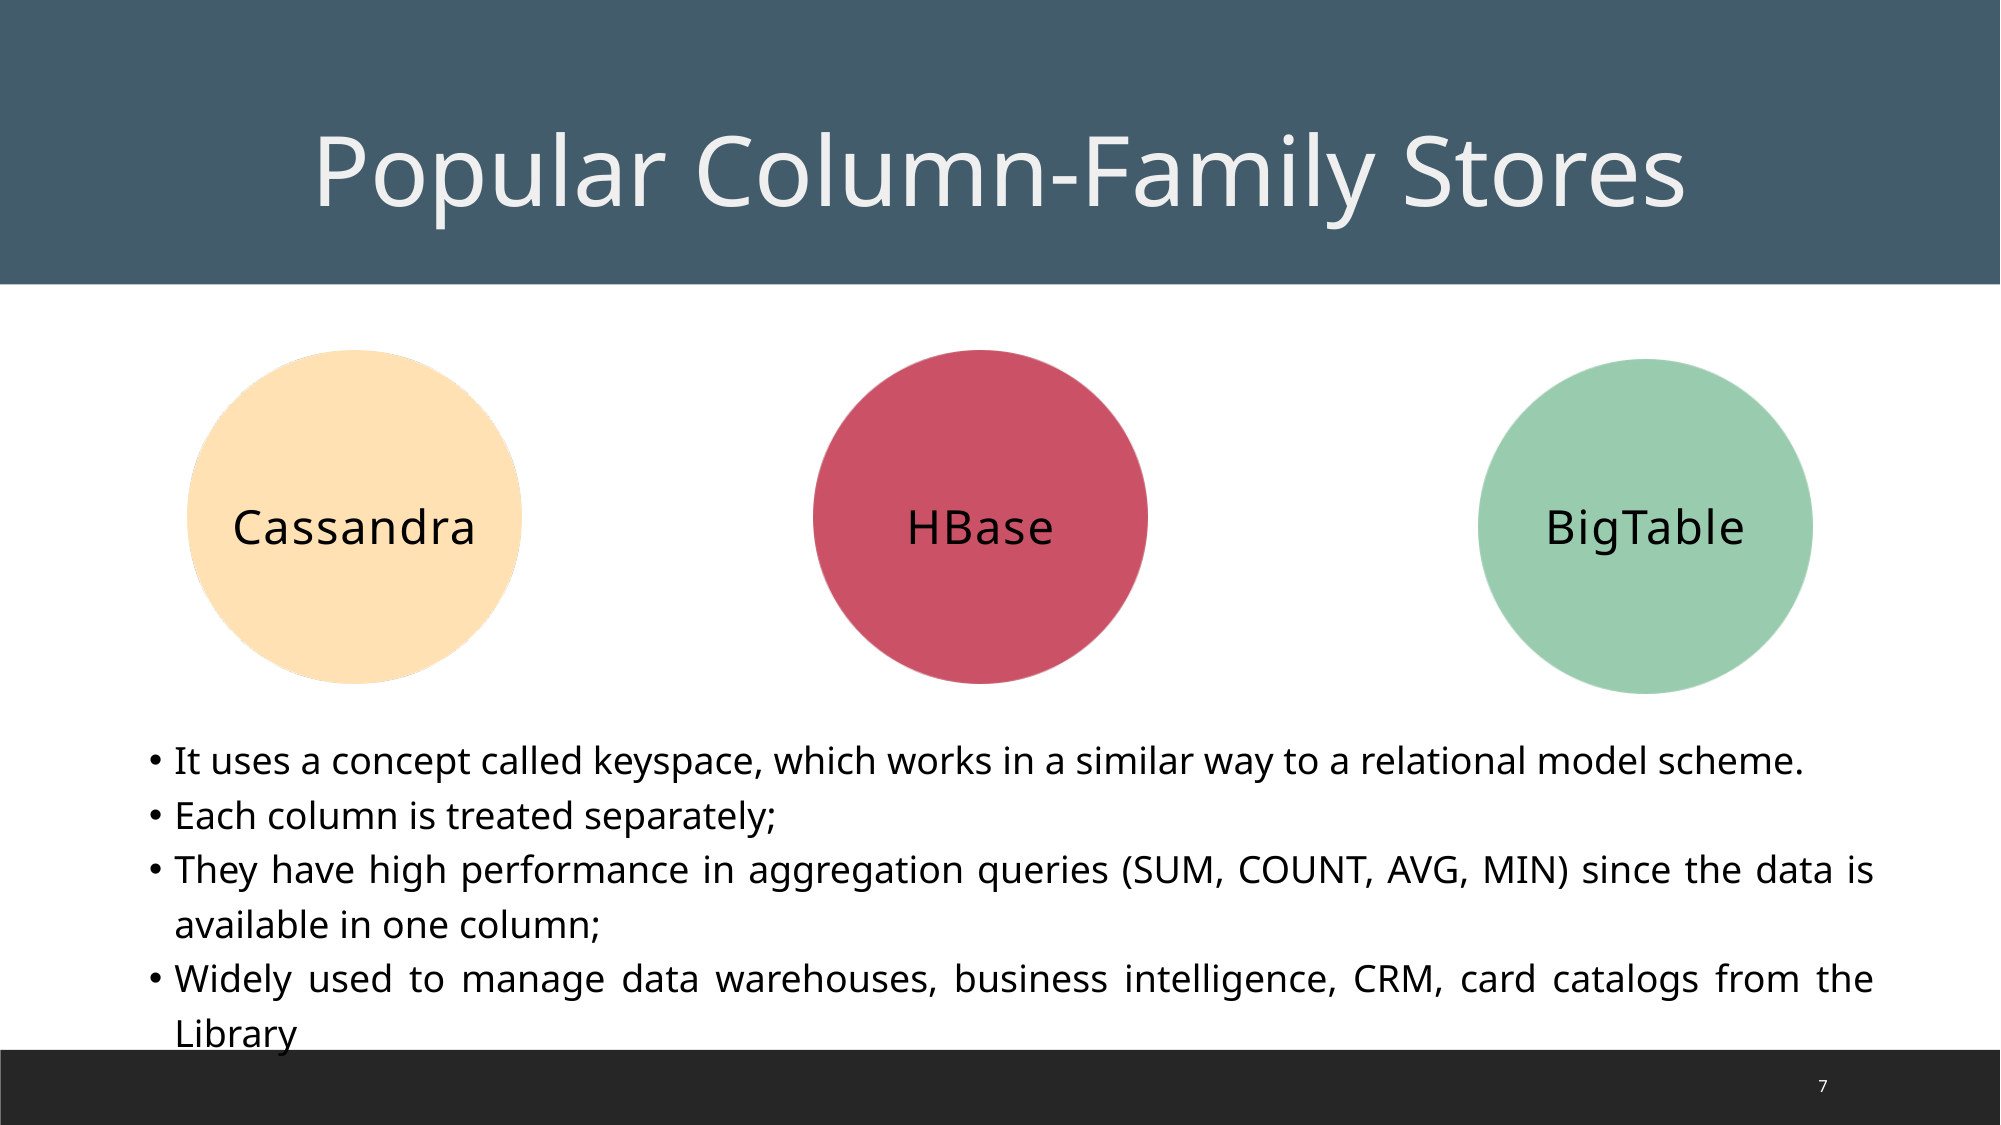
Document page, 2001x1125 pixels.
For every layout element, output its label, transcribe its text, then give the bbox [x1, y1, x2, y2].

picture [1478, 359, 1813, 694]
picture [813, 349, 1148, 685]
slide_number 7 [1803, 1057, 1932, 1118]
text_box [0, 0, 2000, 285]
picture [187, 349, 522, 685]
text_box Popular Column-Family Stores [271, 114, 1729, 227]
text_box It uses a concept called keyspace, which works in a similar way to a relational model scheme. Each column is treated separately; They have high performance in aggregation queries (SUM, COUNT, AVG, MIN) since the data is available in one column; Widely used to manage data warehouses, business intelligence, CRM, card catalogs from the Library [123, 727, 1876, 1055]
